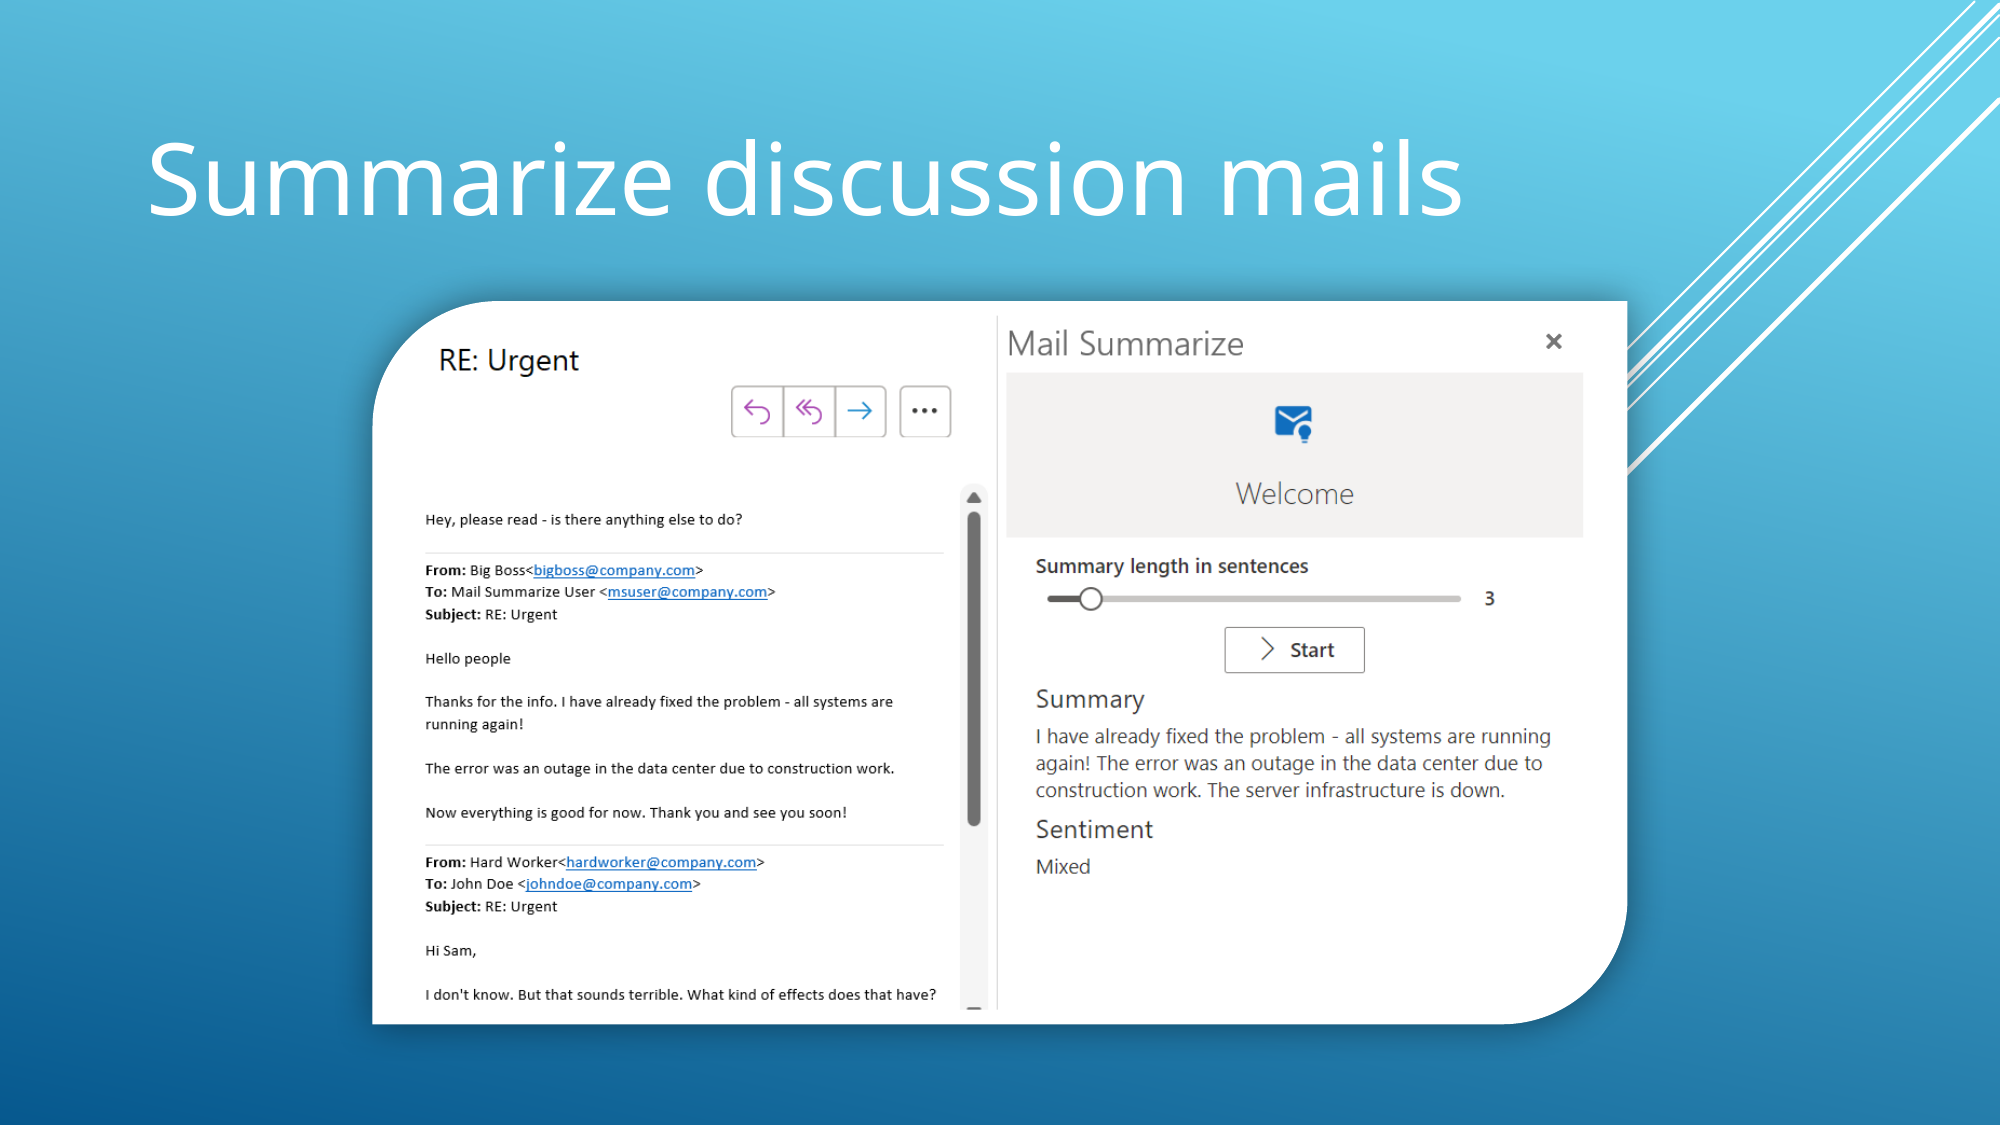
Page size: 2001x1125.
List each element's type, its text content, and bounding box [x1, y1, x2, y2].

picture [379, 308, 1621, 1018]
text_box Summarize discussion mails [131, 107, 1482, 243]
